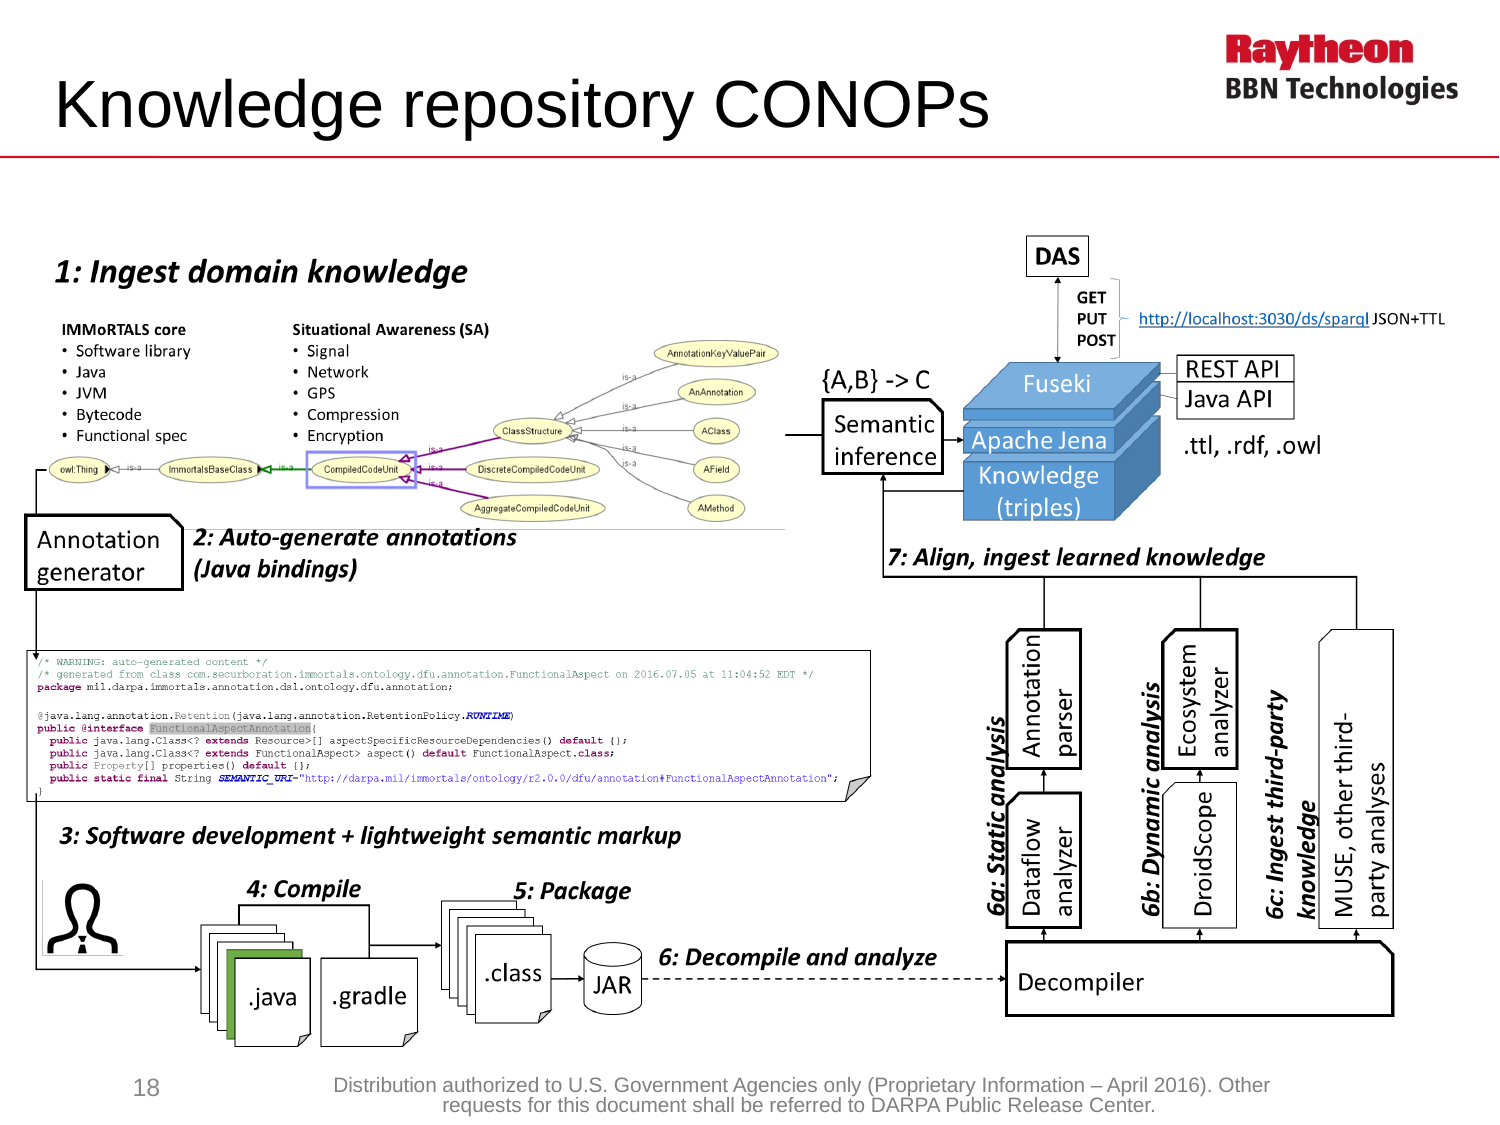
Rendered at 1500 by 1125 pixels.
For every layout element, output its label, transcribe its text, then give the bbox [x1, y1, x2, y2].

picture [17, 230, 1456, 1047]
slide_number 18 [42, 1056, 251, 1116]
title Knowledge repository CONOPs [39, 44, 1390, 158]
picture [1222, 31, 1460, 108]
